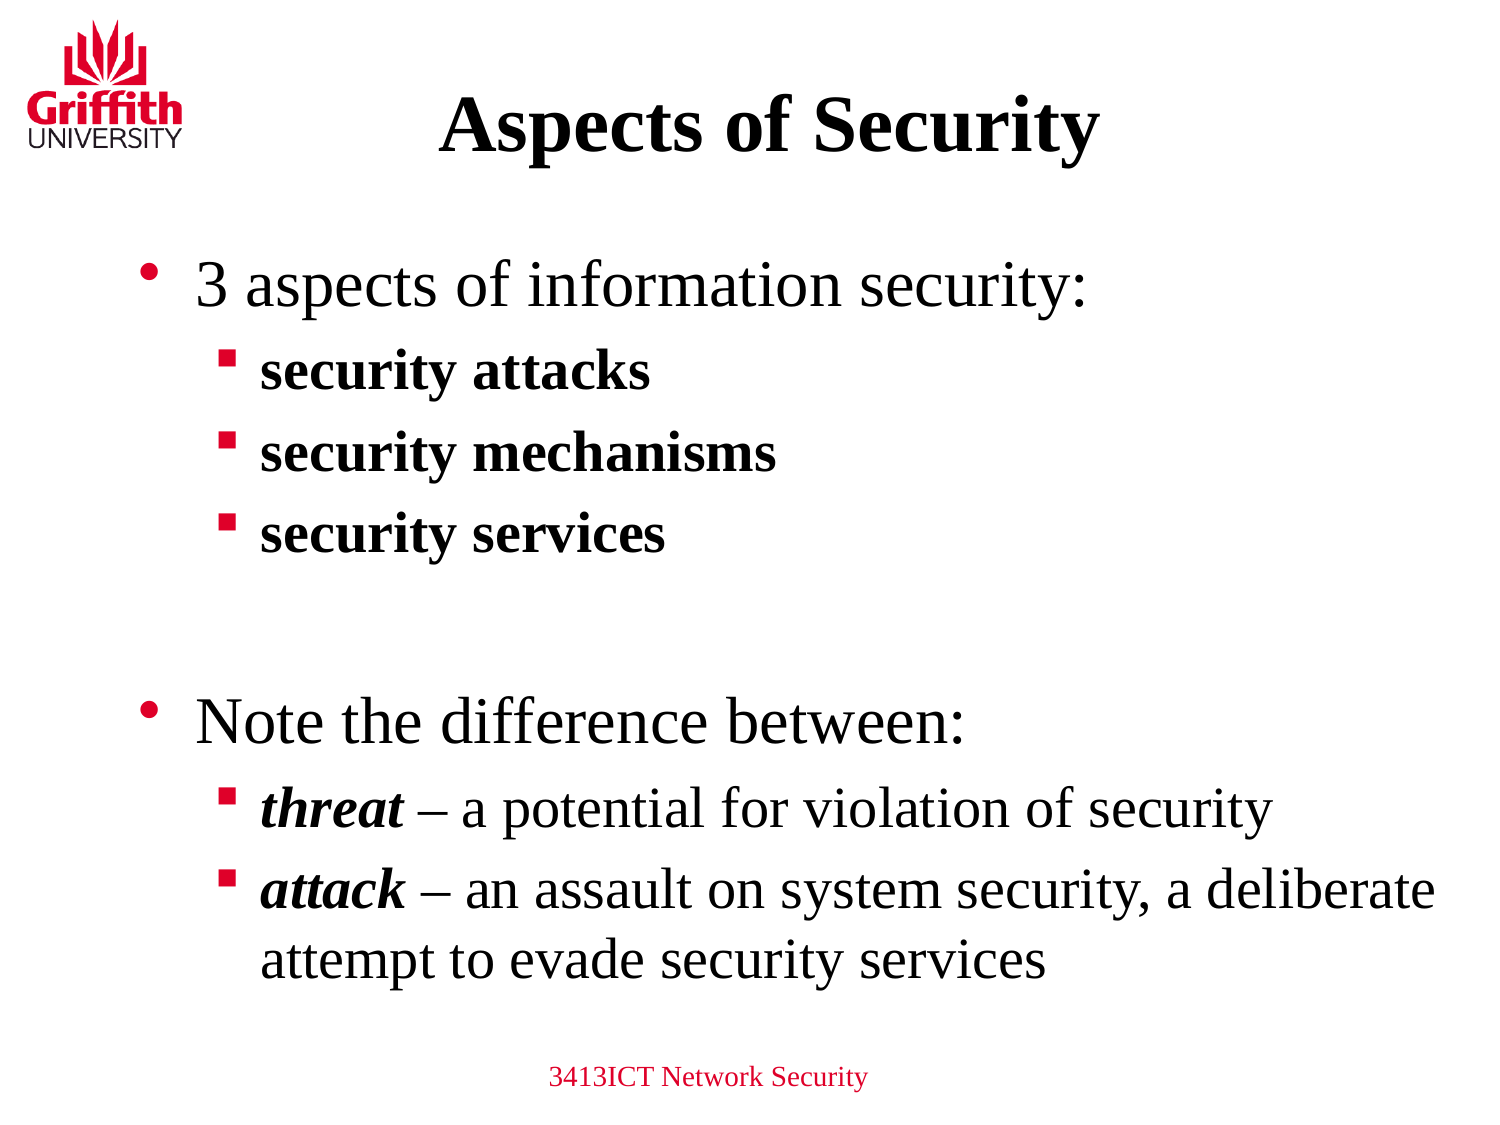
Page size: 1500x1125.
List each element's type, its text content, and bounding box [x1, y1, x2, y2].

title Aspects of Security [187, 24, 1353, 213]
picture [23, 15, 186, 151]
footer 3413ICT Network Security [419, 1049, 999, 1101]
list 3 aspects of information security: security attacks security mechanisms security services Note the difference between: threat – a potential for violation of security attack – an assault on system security, a deliberate attempt to evade security services [123, 231, 1475, 1033]
